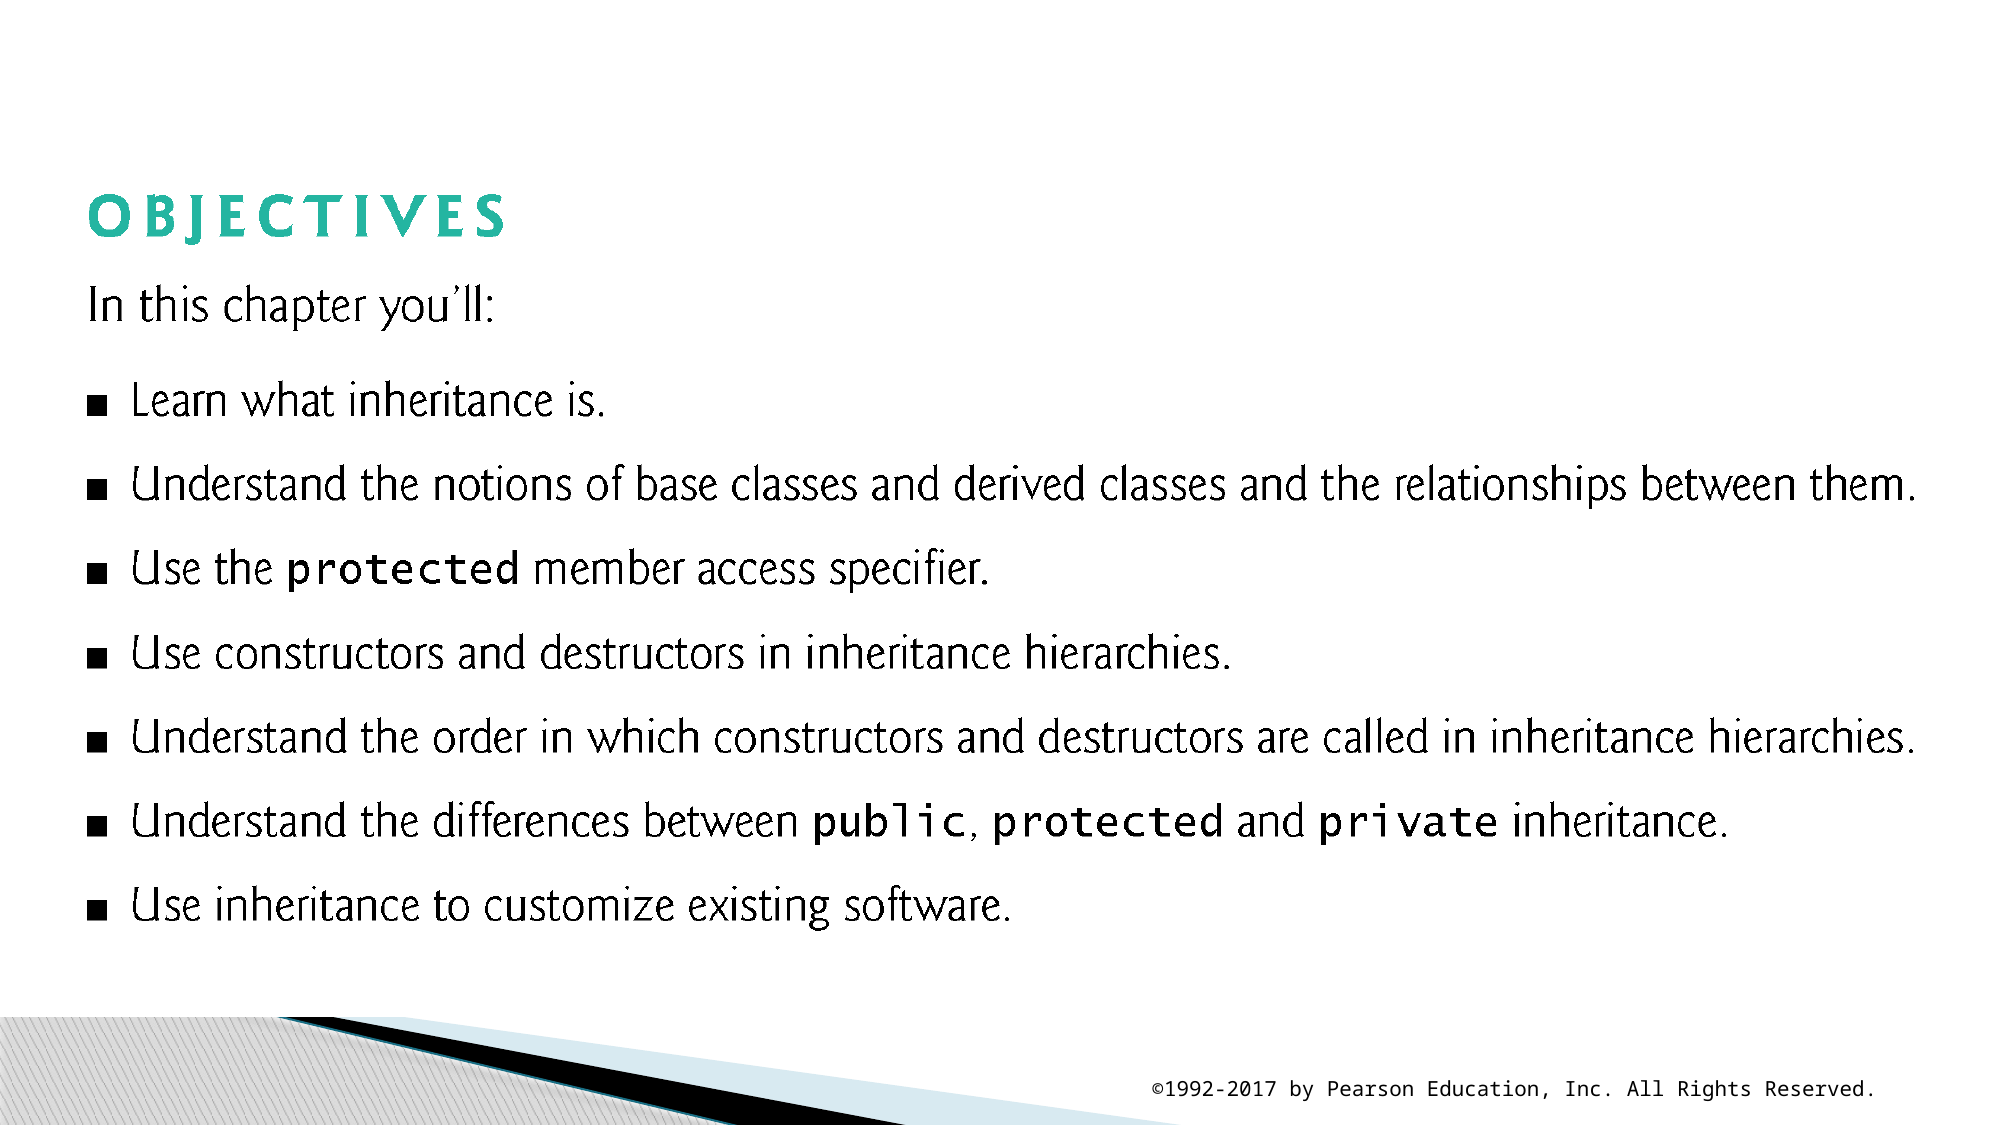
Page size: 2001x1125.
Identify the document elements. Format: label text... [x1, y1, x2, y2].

footer ©1992-2017 by Pearson Education, Inc. All Rights Reserved. [866, 1051, 1892, 1112]
picture [0, 107, 2000, 1018]
